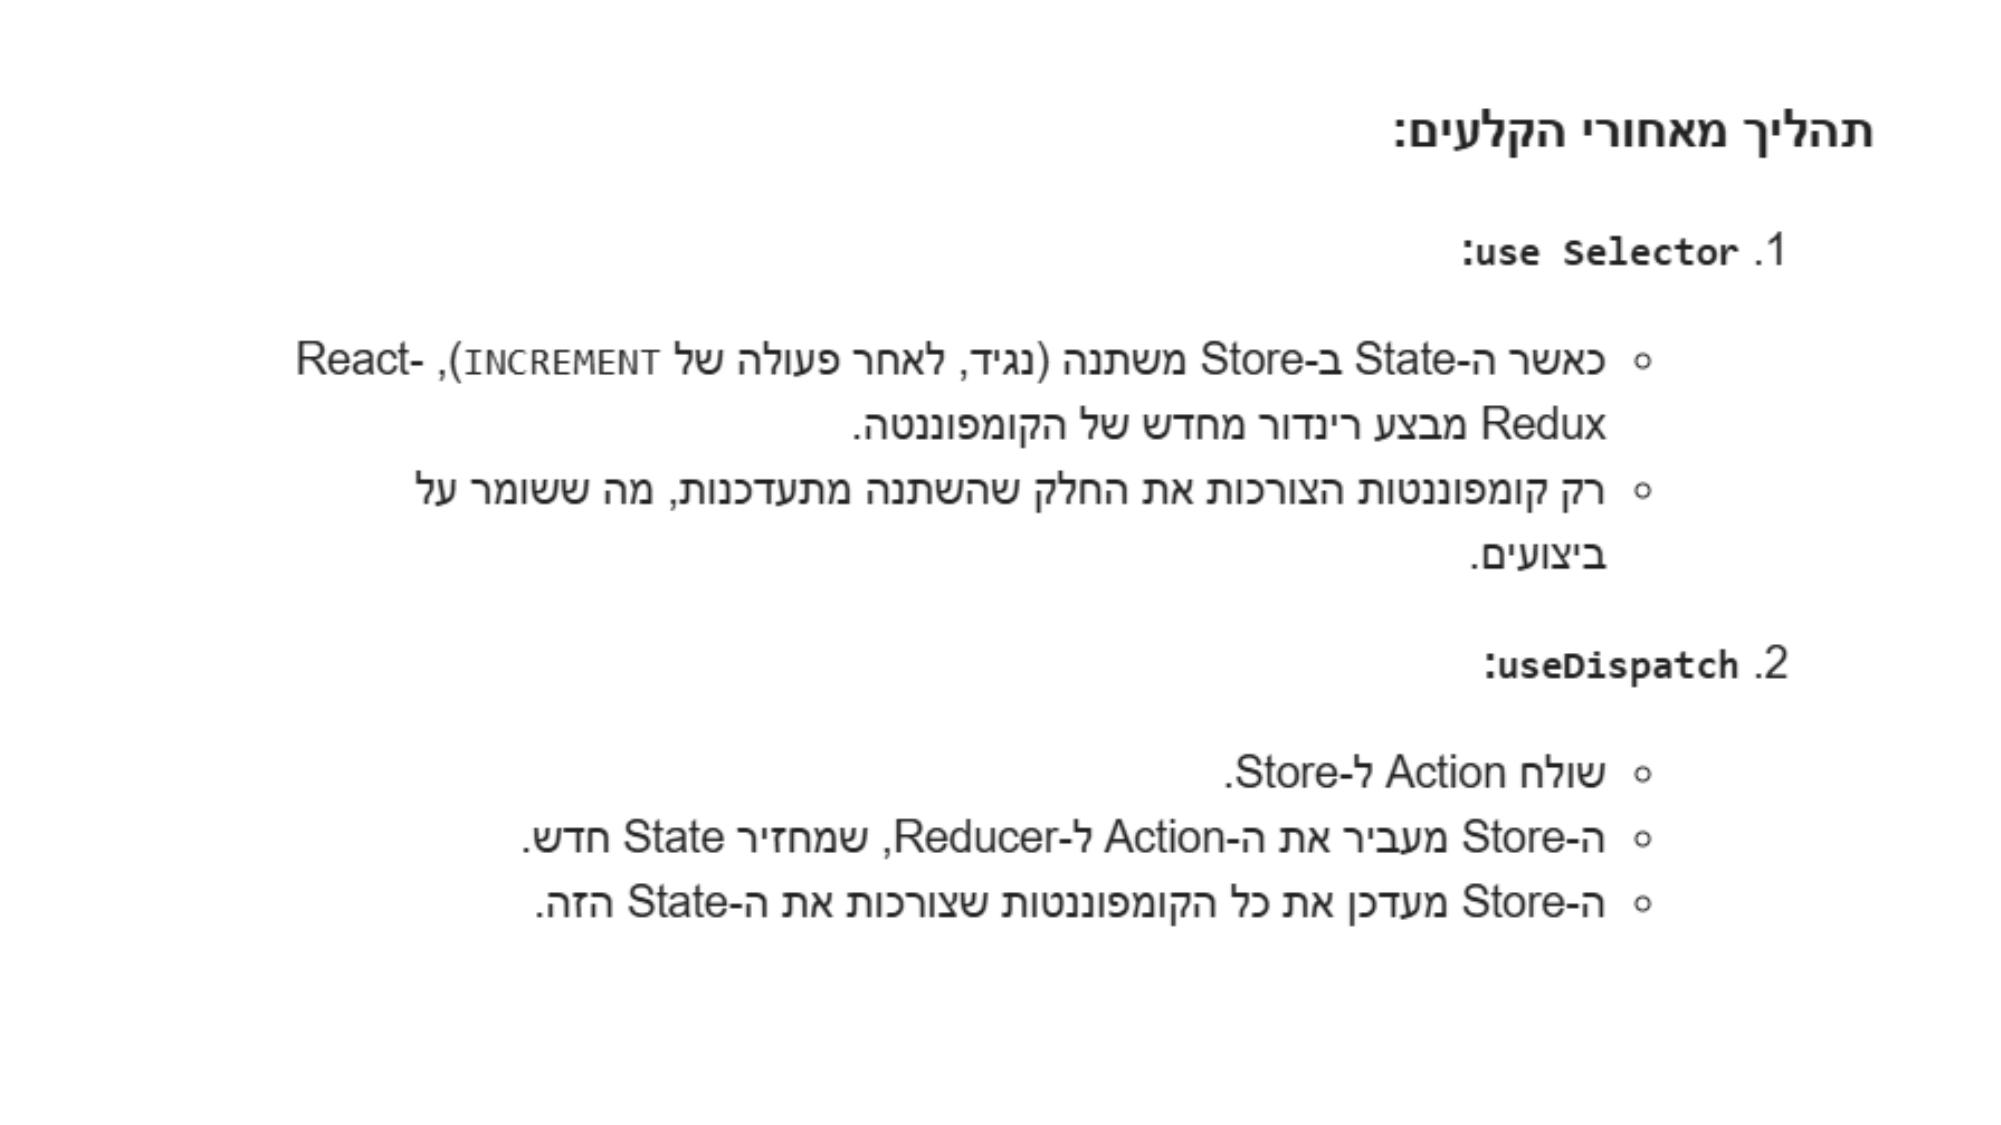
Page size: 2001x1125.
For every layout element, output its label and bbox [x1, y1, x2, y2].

picture [258, 78, 1887, 958]
